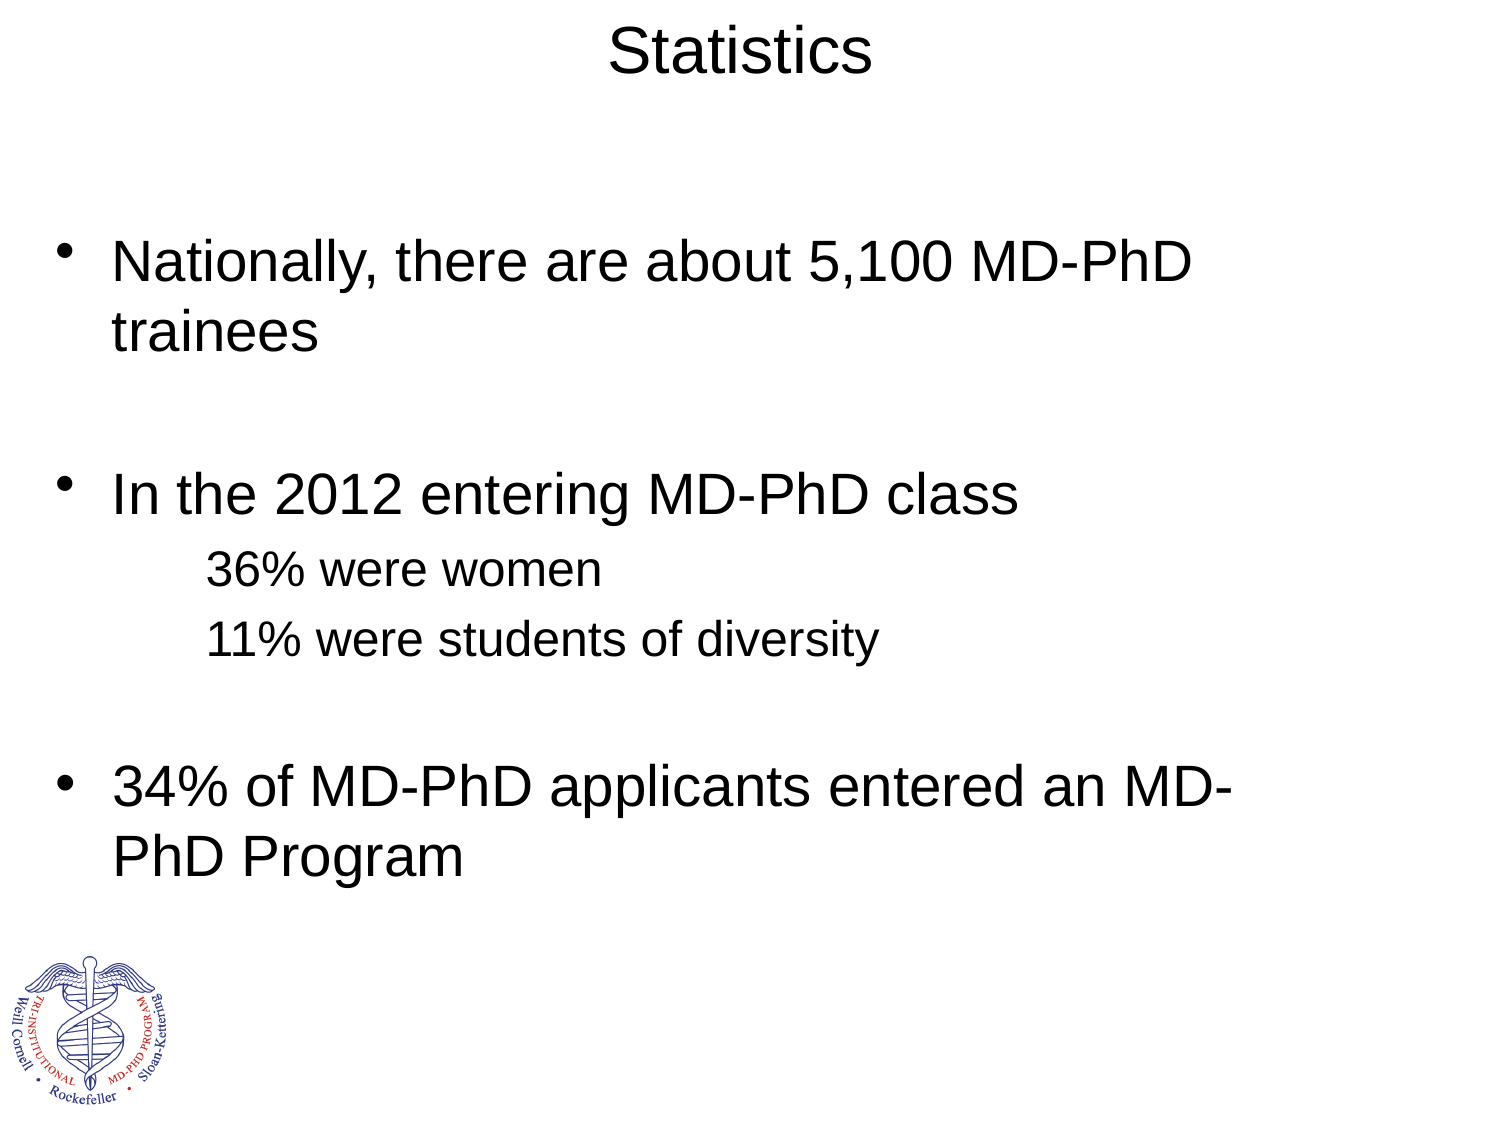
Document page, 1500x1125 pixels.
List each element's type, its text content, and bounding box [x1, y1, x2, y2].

title Statistics [0, 0, 1500, 102]
list Nationally, there are about 5,100 MD-PhD trainees In the 2012 entering MD-PhD class 36% were women 11% were students of diversity 34% of MD-PhD applicants entered an MD-PhD Program [40, 215, 1352, 913]
picture [12, 956, 166, 1125]
